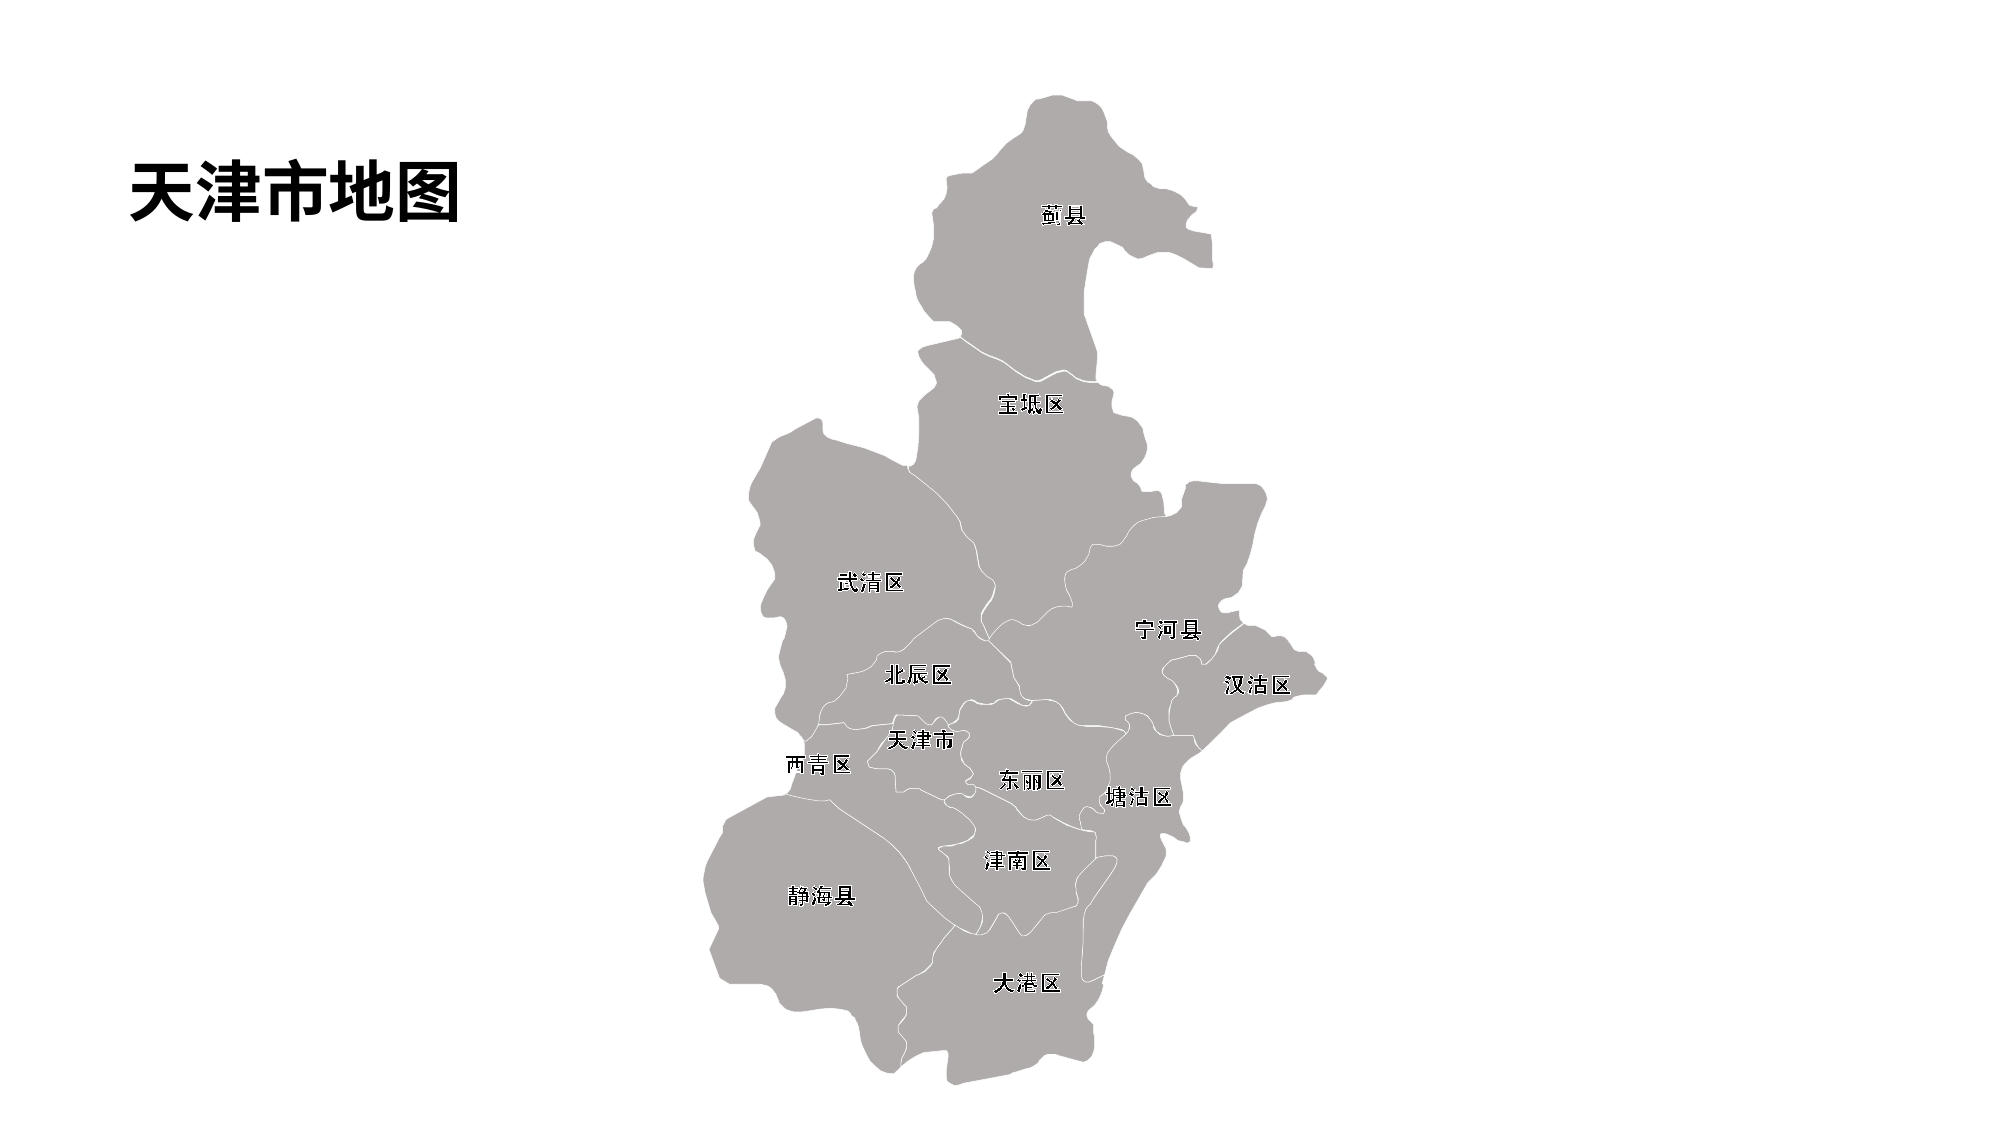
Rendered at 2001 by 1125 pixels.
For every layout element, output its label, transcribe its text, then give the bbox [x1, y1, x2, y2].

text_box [703, 94, 1328, 1086]
text_box 天津市地图 [27, 102, 478, 237]
